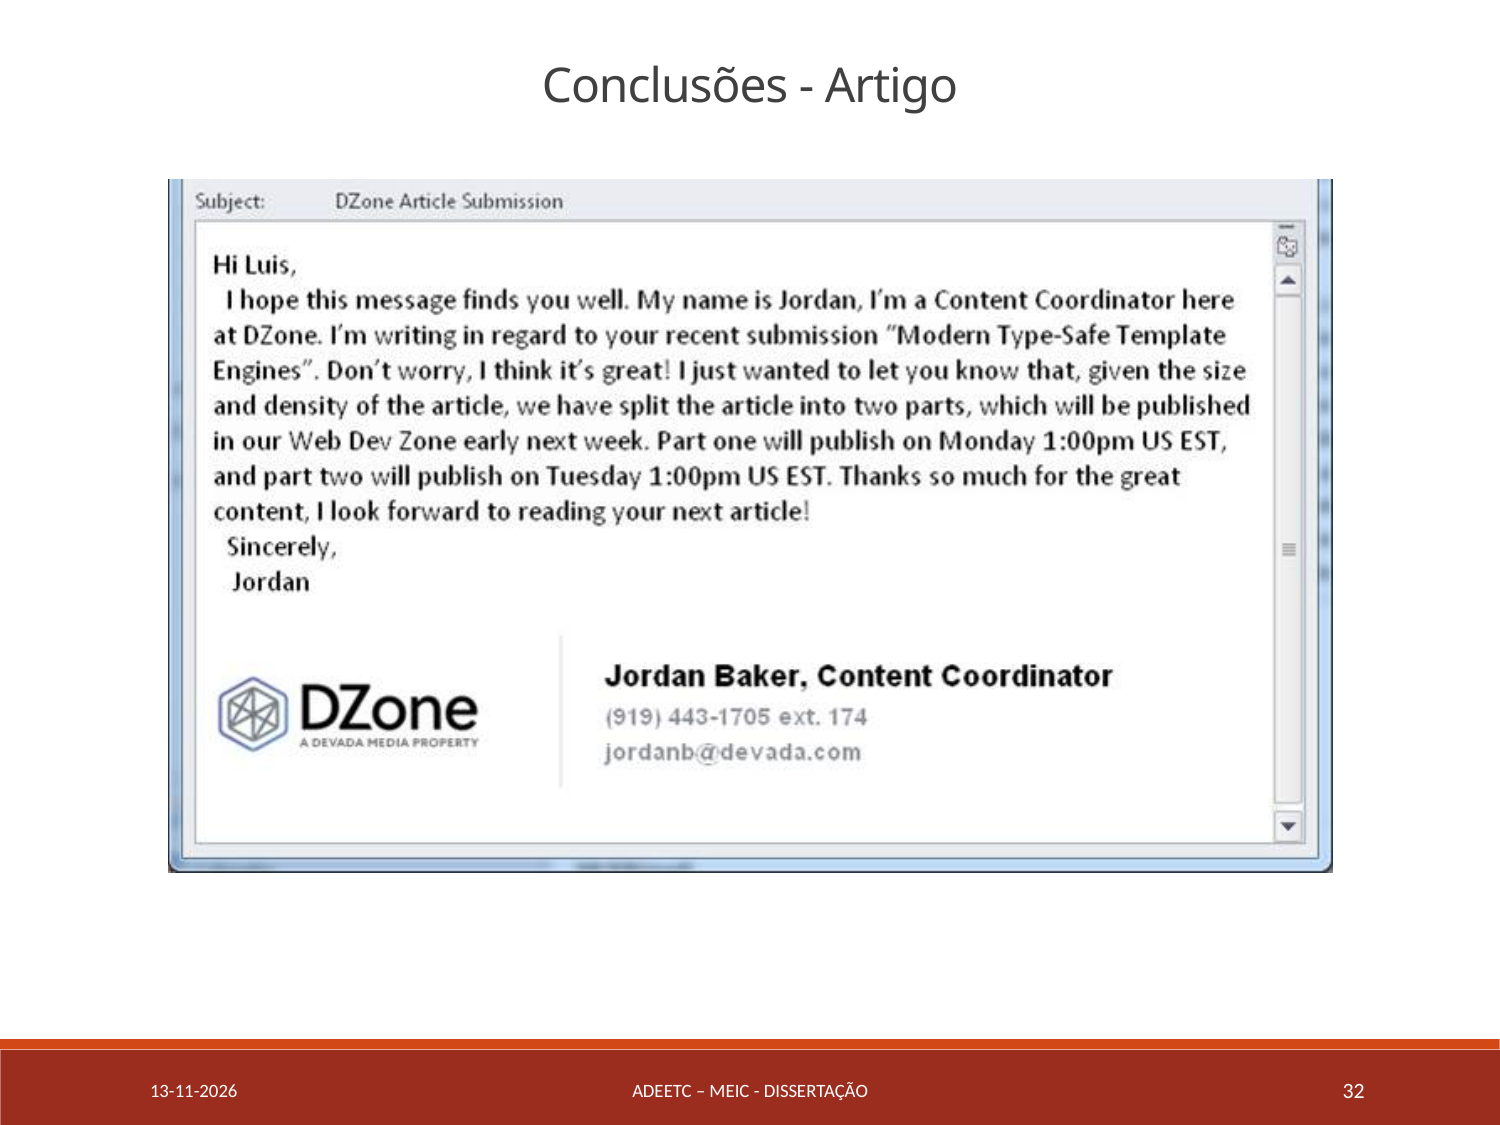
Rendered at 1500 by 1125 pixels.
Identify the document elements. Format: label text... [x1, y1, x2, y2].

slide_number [135, 1059, 440, 1120]
text_box Conclusões - Artigo [0, 57, 1500, 119]
slide_number 32 [1218, 1059, 1380, 1120]
picture [167, 178, 1334, 874]
footer ADEETC – MEIC - DISSERTAçÃO [453, 1059, 1047, 1120]
